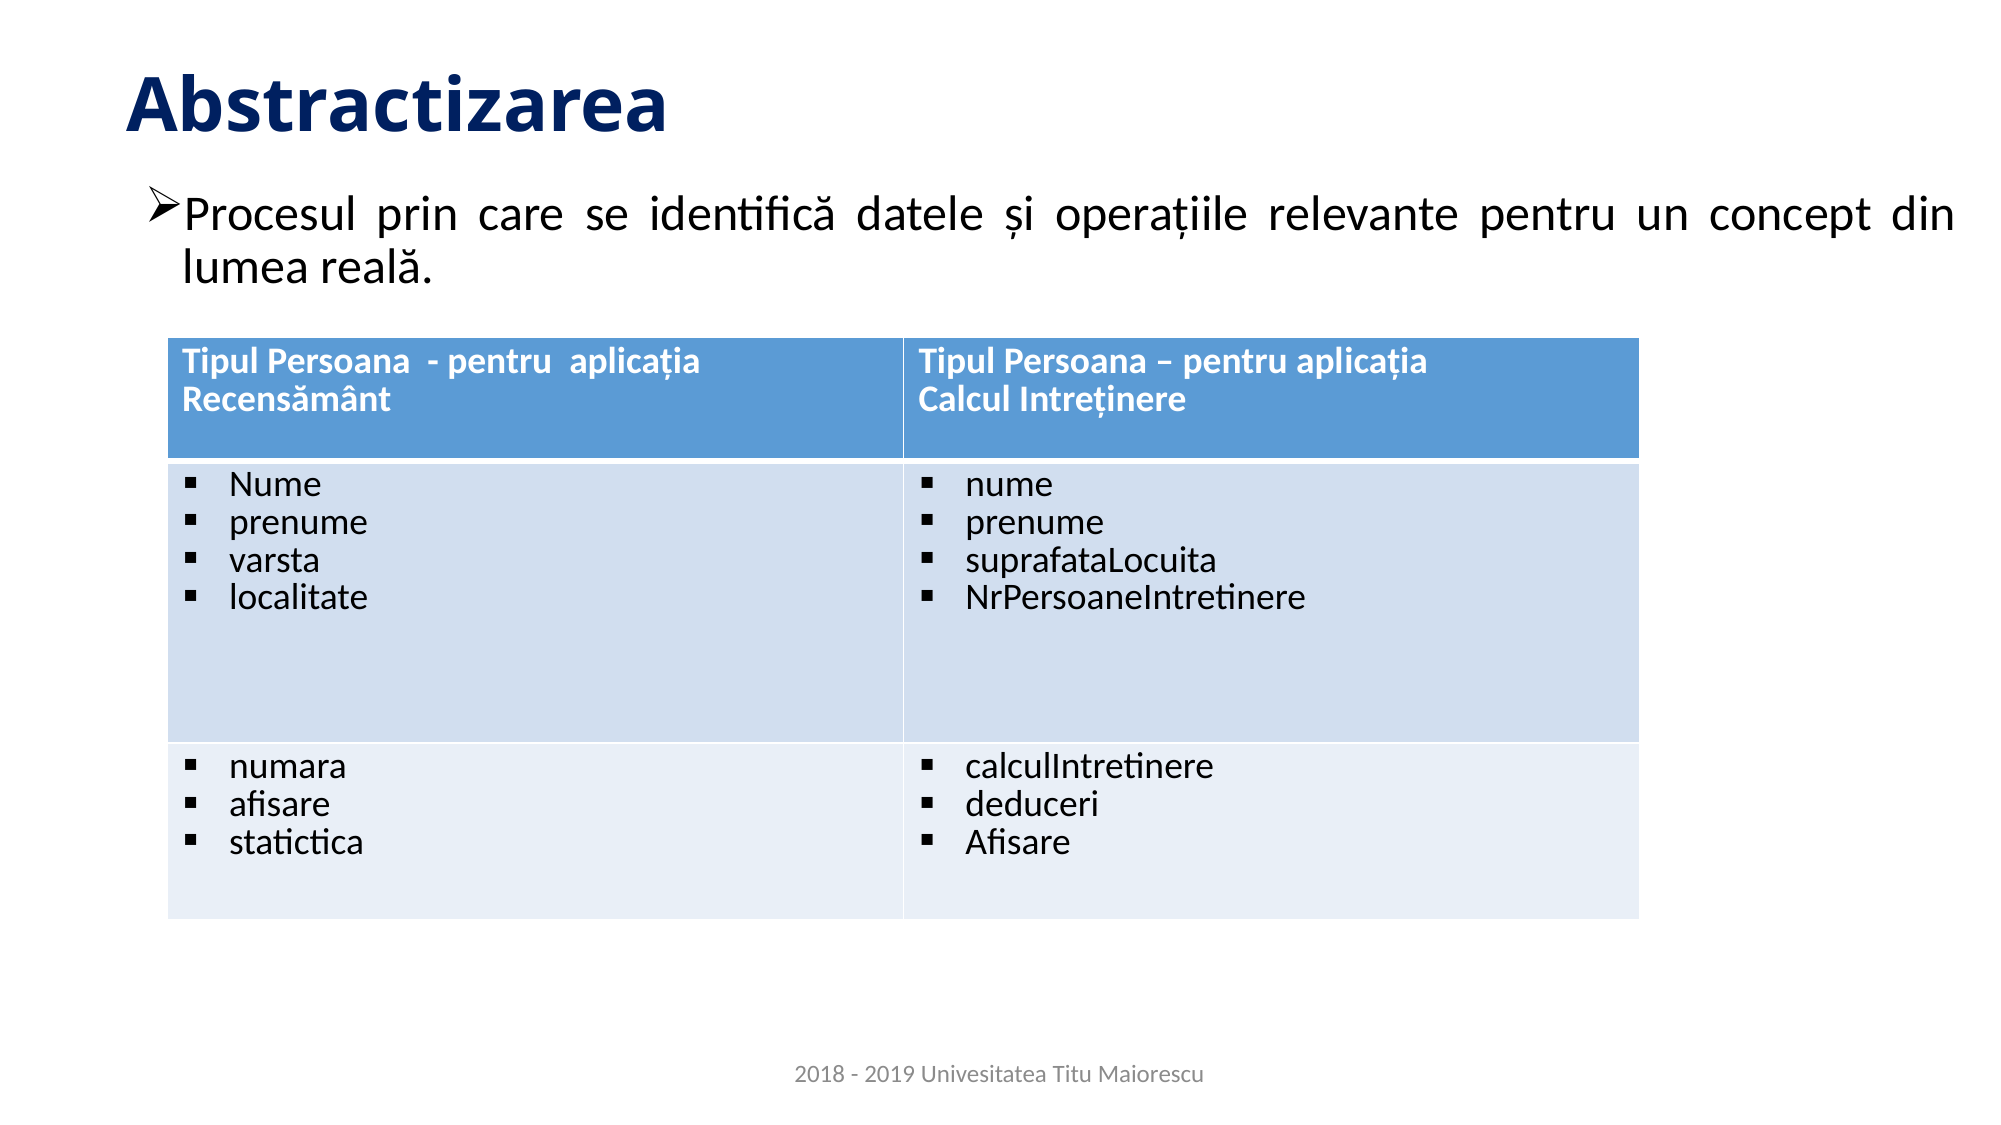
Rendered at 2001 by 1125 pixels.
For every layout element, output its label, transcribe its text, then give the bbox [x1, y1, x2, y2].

title Abstractizarea [111, 34, 1522, 179]
list Procesul prin care se identifică datele și operațiile relevante pentru un concept din lumea reală. [55, 179, 1973, 1034]
table_header Tipul Persoana - pentru aplicația Recensământ [168, 338, 903, 458]
table_cell Nume prenume varsta localitate [168, 464, 903, 742]
table_cell nume prenume suprafataLocuita NrPersoaneIntretinere [904, 464, 1639, 742]
table_header Tipul Persoana – pentru aplicația Calcul Intreținere [904, 338, 1639, 458]
table_cell numara afisare statictica [168, 744, 903, 919]
table_cell calculIntretinere deduceri Afisare [904, 744, 1639, 919]
footer 2018 - 2019 Univesitatea Titu Maiorescu [662, 1042, 1338, 1103]
